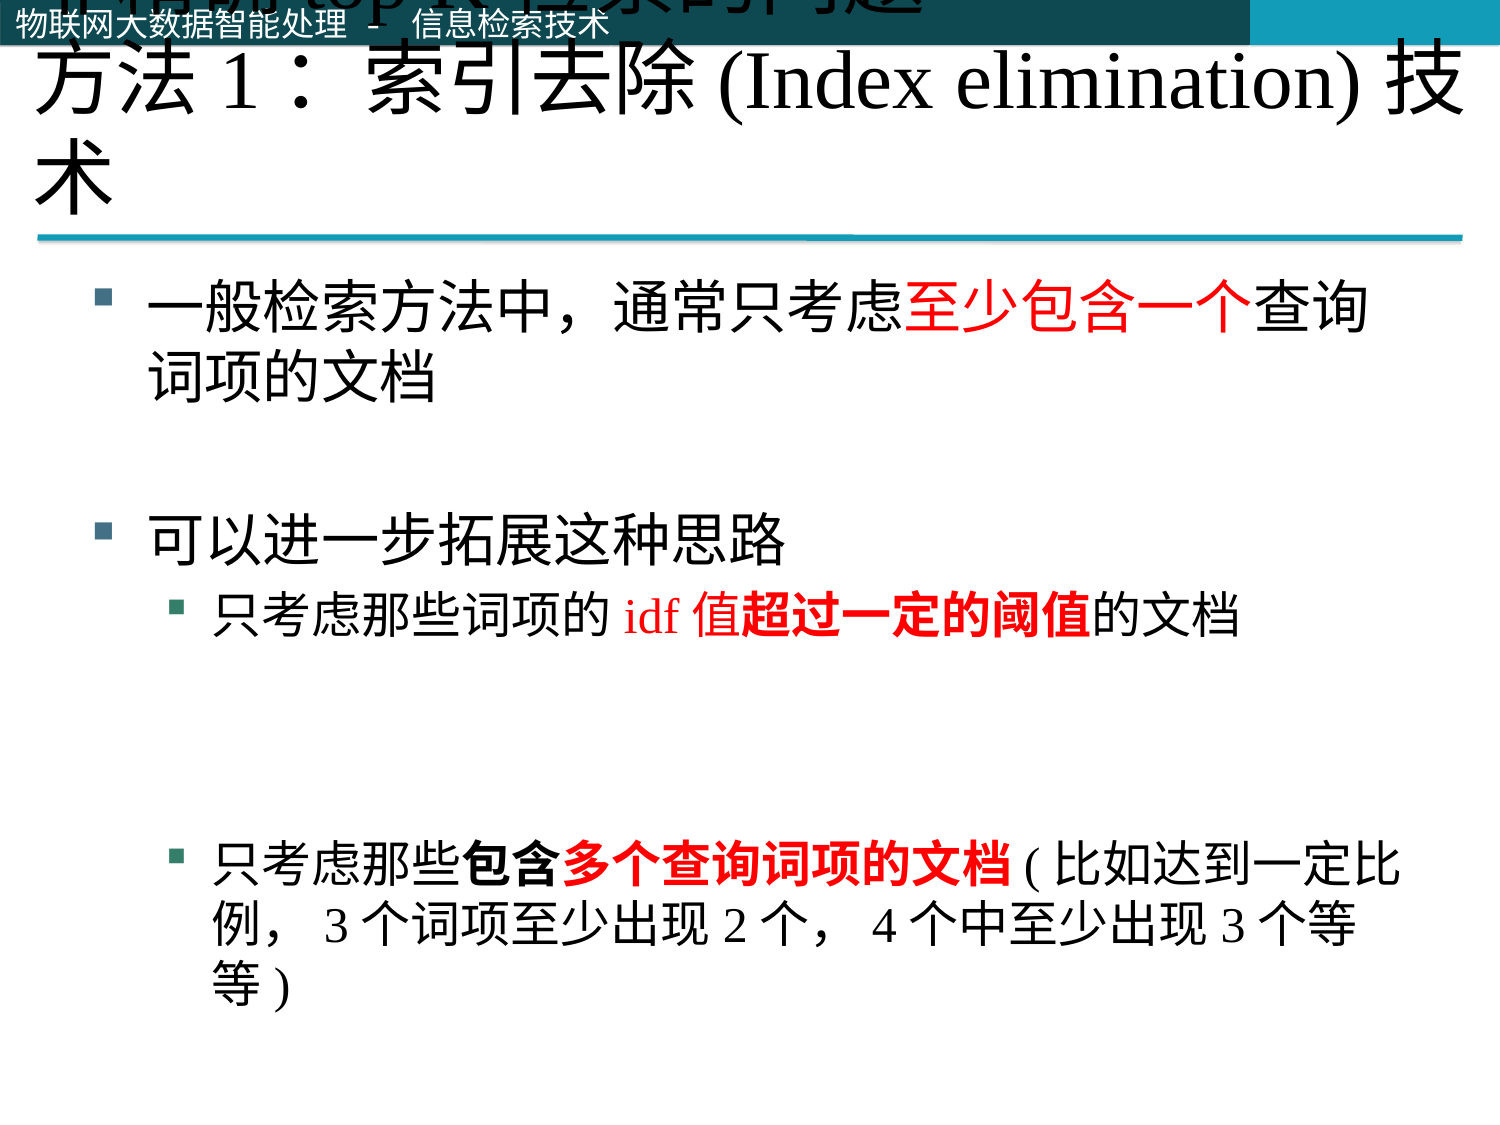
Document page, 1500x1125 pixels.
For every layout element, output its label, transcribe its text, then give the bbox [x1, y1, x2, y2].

list 一般检索方法中，通常只考虑至少包含一个查询词项的文档 可以进一步拓展这种思路 只考虑那些词项的idf值超过一定的阈值的文档 只考虑那些包含多个查询词项的文档(比如达到一定比例，3个词项至少出现2个，4个中至少出现3个等等) [74, 262, 1426, 1076]
title 非精确top K检索的问题 - 方法1：索引去除(Index elimination)技术 [17, 44, 1500, 233]
